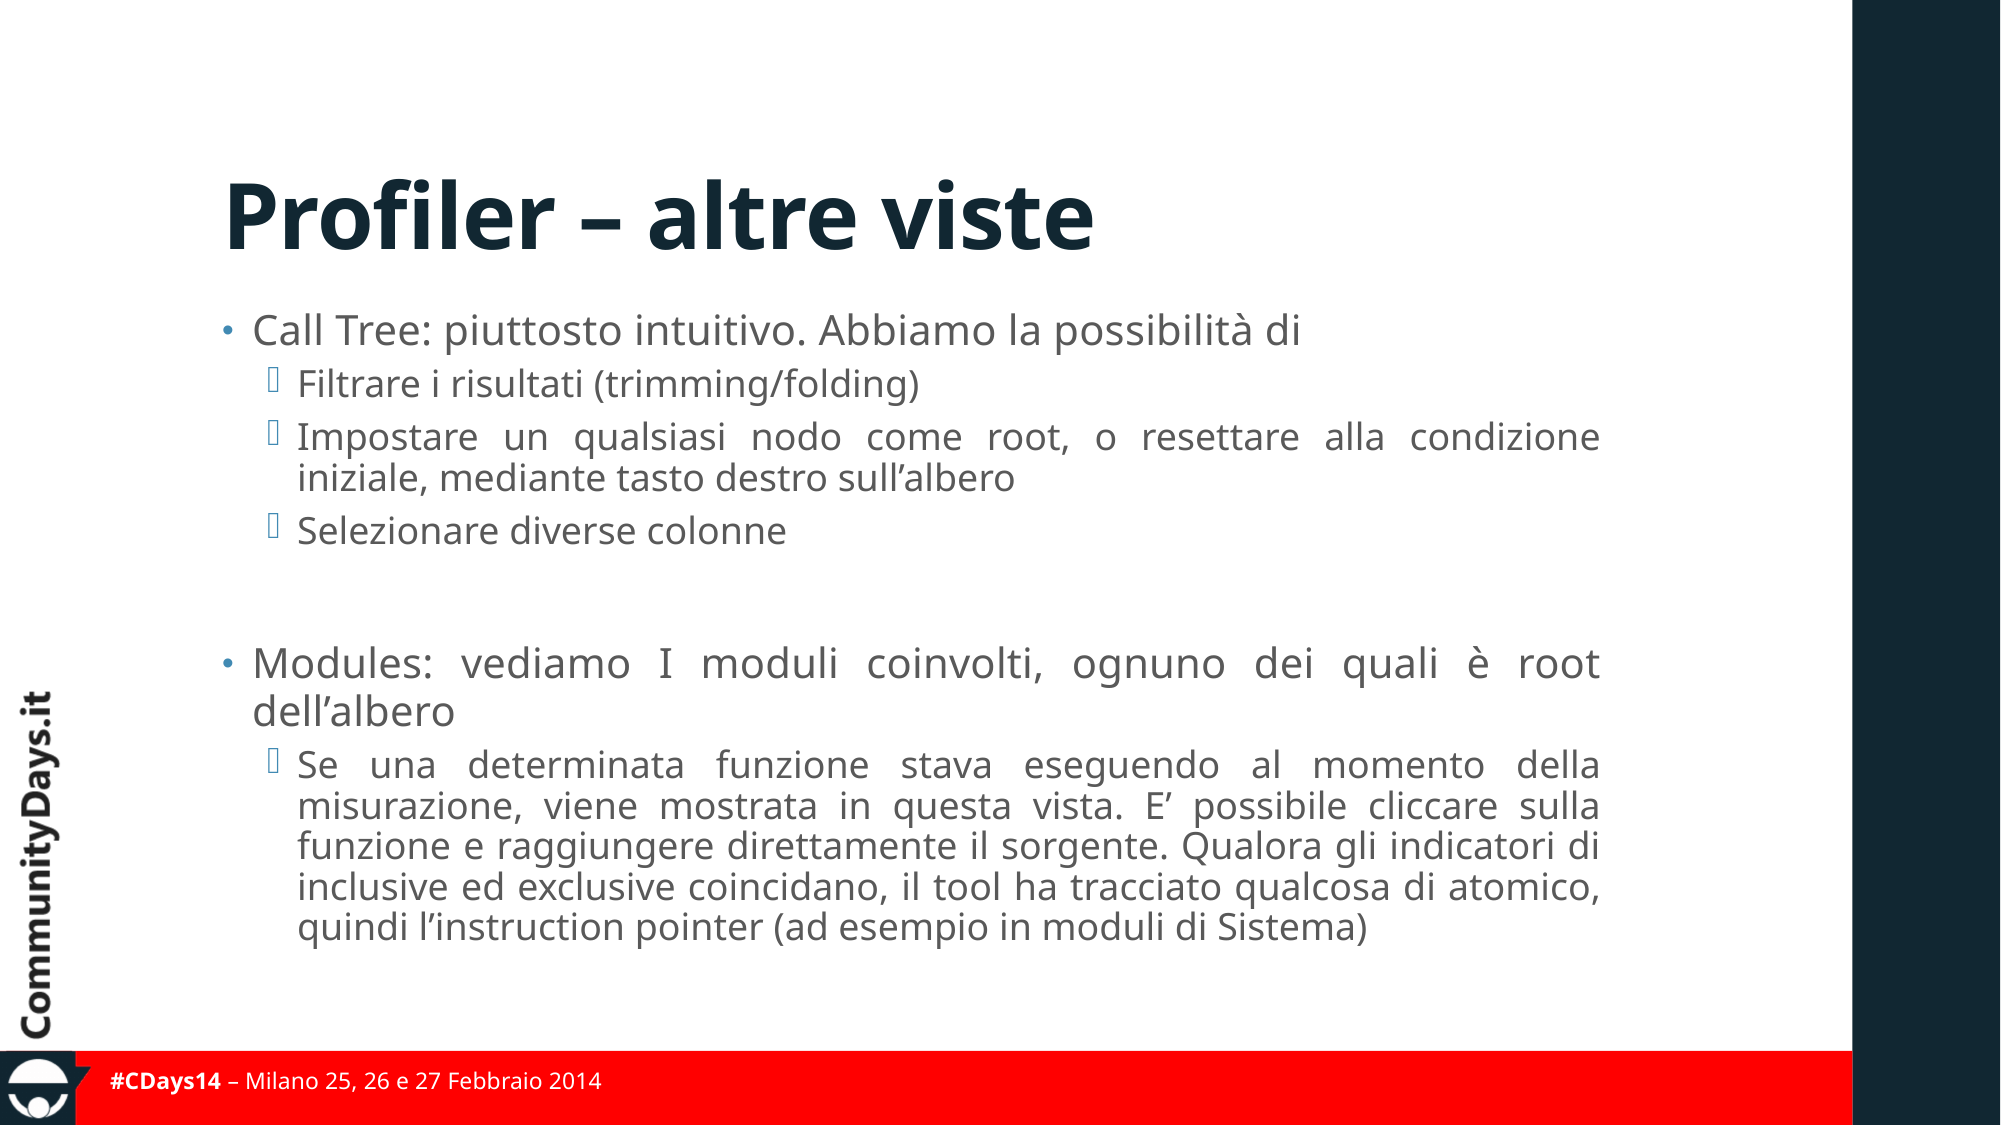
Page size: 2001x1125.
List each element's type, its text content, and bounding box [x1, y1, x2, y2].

title Profiler – altre viste [206, 43, 1797, 278]
picture [0, 692, 90, 1125]
list Call Tree: piuttosto intuitivo. Abbiamo la possibilità di Filtrare i risultati (trimming/folding) Impostare un qualsiasi nodo come root, o resettare alla condizione iniziale, mediante tasto destro sull’albero Selezionare diverse colonne Modules: vediamo I moduli coinvolti, ognuno dei quali è root dell’albero Se una determinata funzione stava eseguendo al momento della misurazione, viene mostrata in questa vista. E’ possibile cliccare sulla funzione e raggiungere direttamente il sorgente. Qualora gli indicatori di inclusive ed exclusive coincidano, il tool ha tracciato qualcosa di atomico, quindi l’instruction pointer (ad esempio in moduli di Sistema) [206, 299, 1617, 1014]
